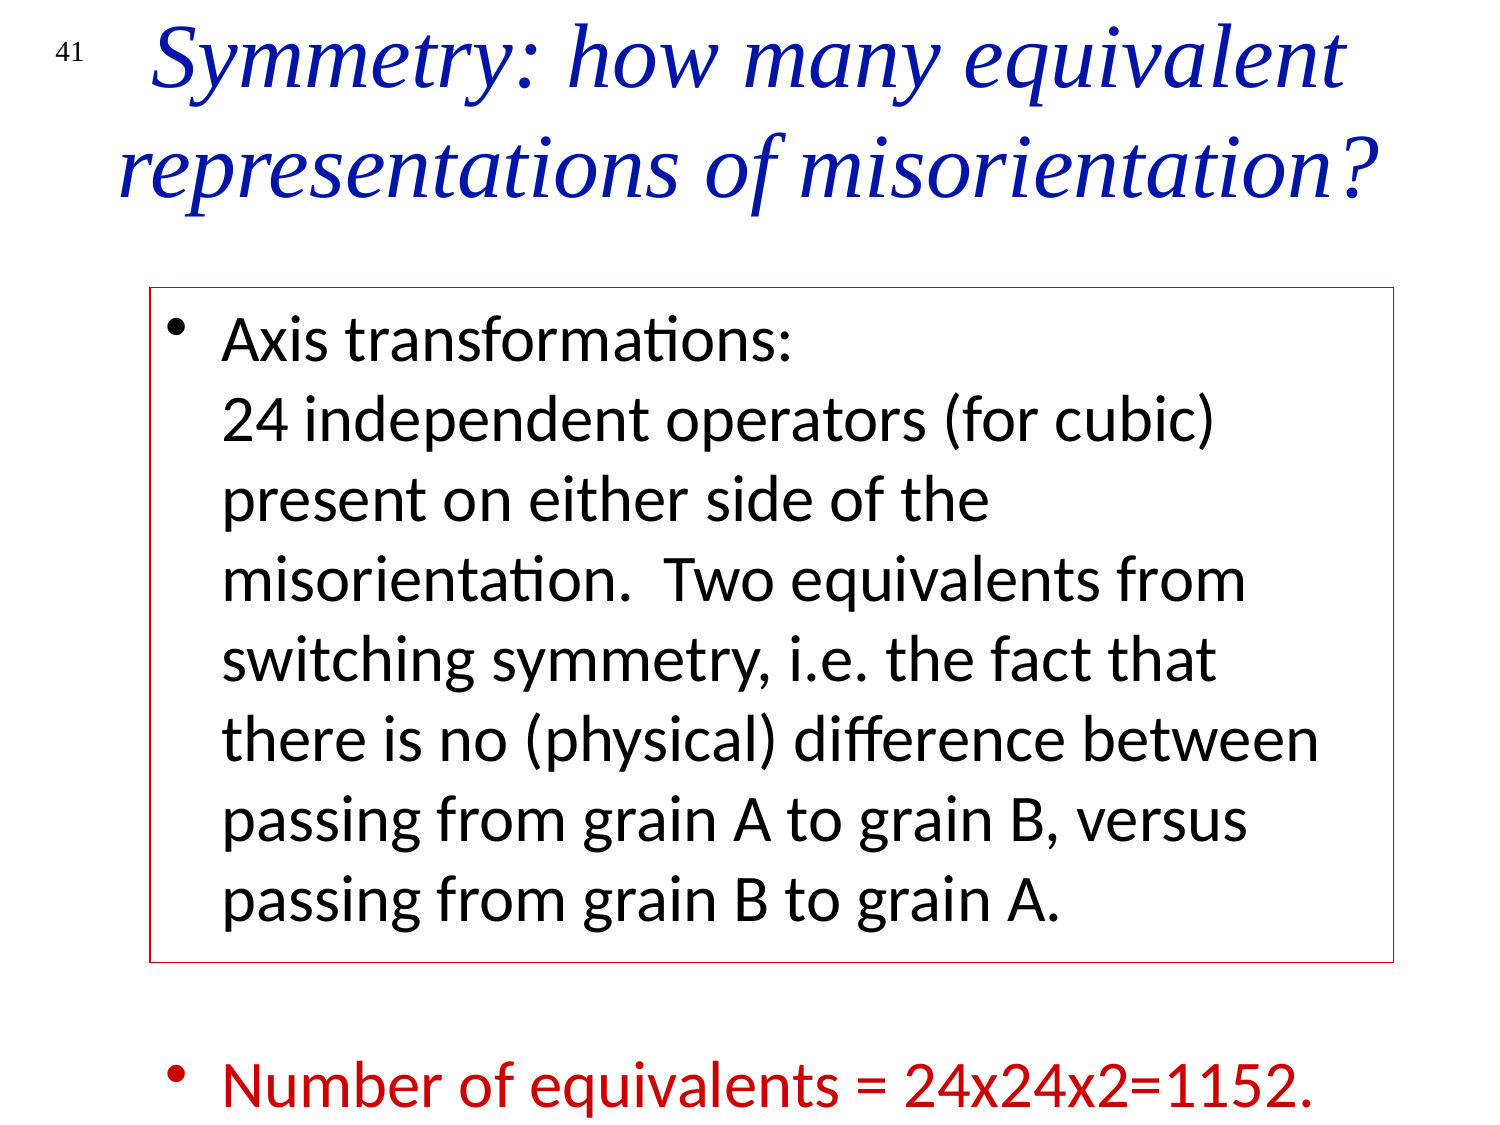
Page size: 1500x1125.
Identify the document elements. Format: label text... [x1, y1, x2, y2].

list Axis transformations: 24 independent operators (for cubic) present on either side of the misorientation. Two equivalents from switching symmetry, i.e. the fact that there is no (physical) difference between passing from grain A to grain B, versus passing from grain B to grain A. Number of equivalents = 24x24x2=1152. [149, 287, 1394, 963]
title Symmetry: how many equivalent representations of misorientation? [0, 12, 1500, 201]
